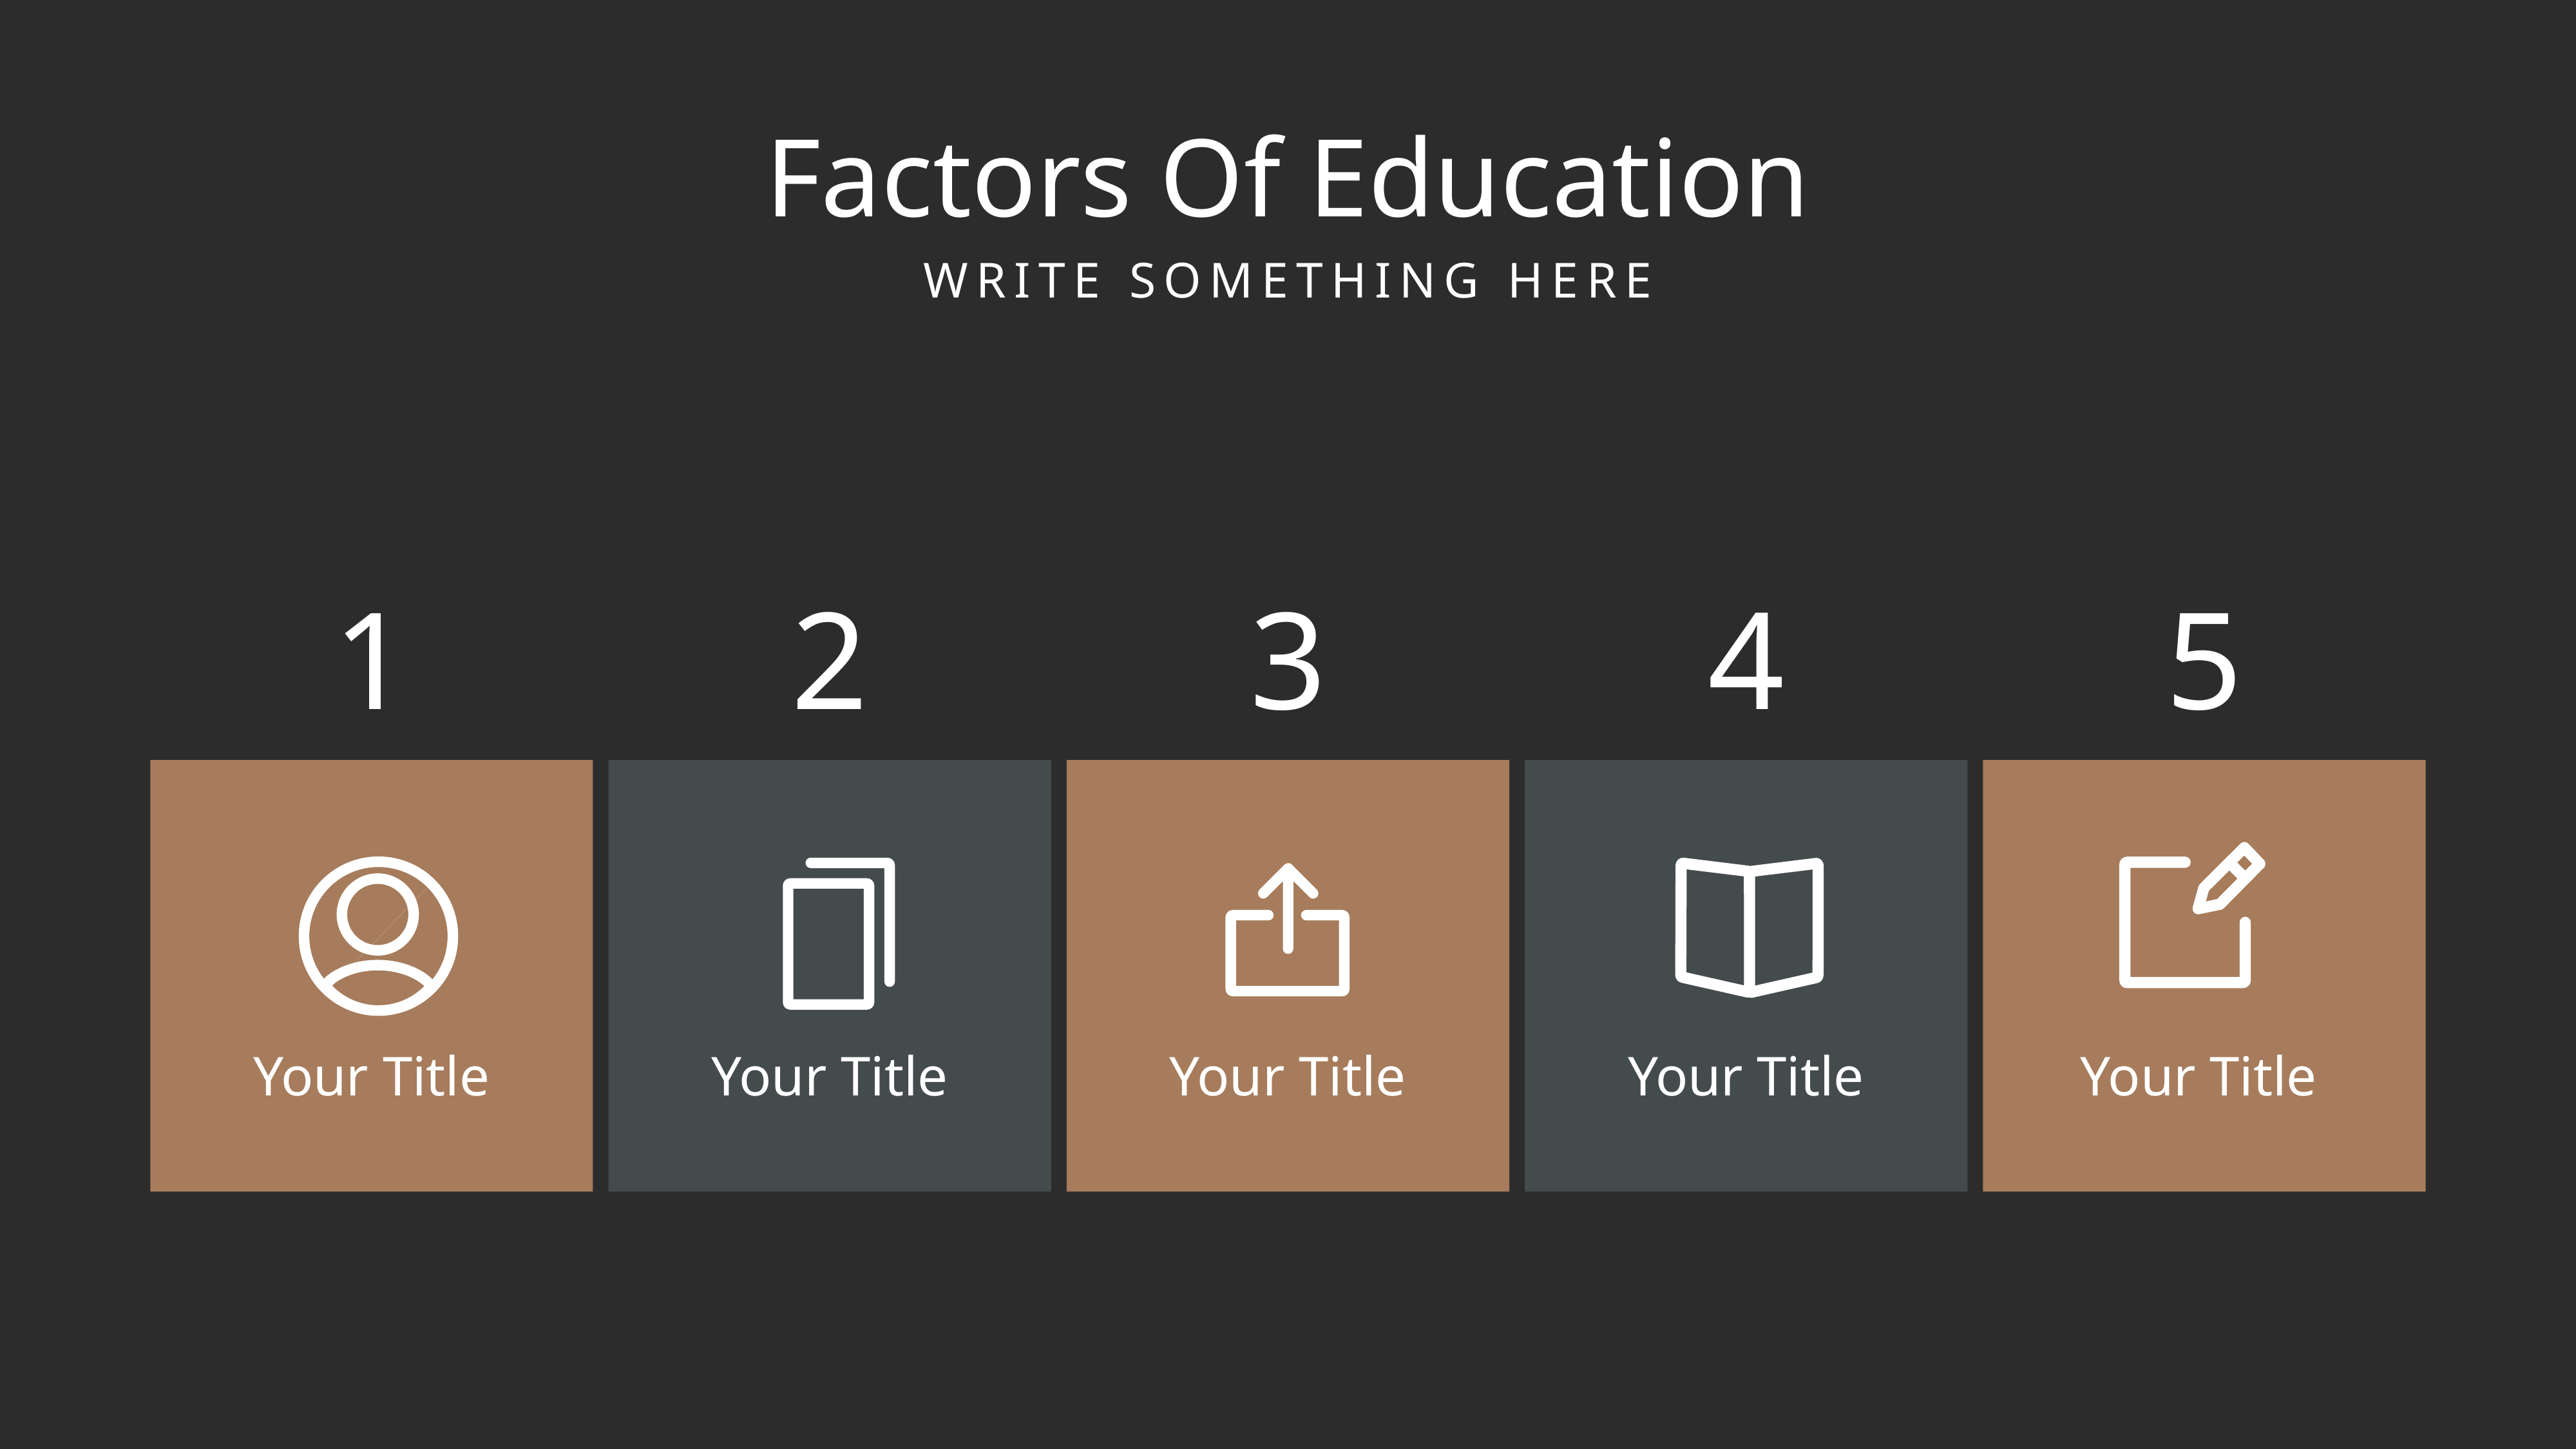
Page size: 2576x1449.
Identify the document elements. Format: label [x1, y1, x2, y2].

text_box [0, 0, 2576, 1449]
text_box [705, 104, 1871, 314]
text_box [150, 570, 2426, 1192]
